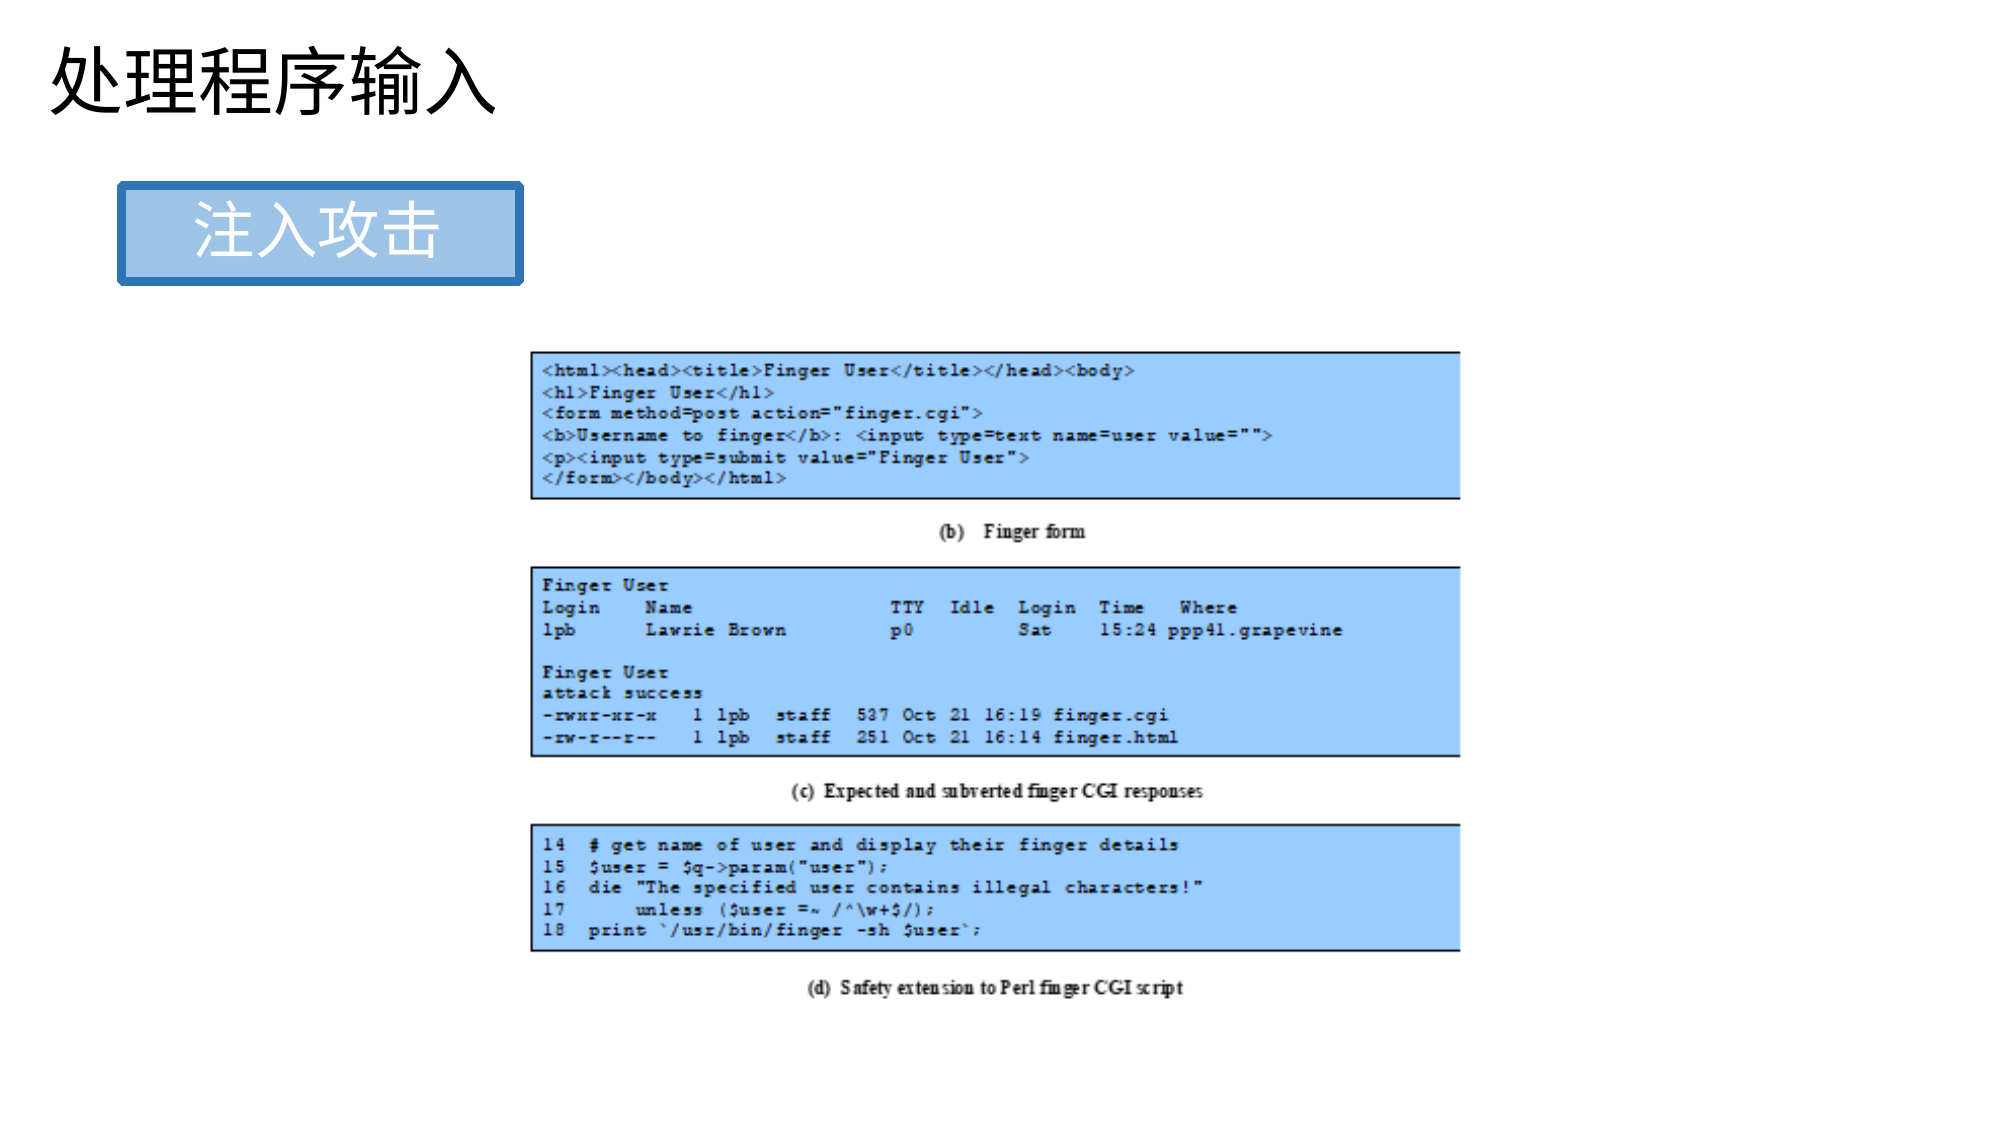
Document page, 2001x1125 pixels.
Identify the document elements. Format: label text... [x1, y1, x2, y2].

picture [521, 348, 1479, 1013]
text_box 注入攻击 [121, 185, 520, 282]
text_box 处理程序输入 [31, 0, 919, 160]
